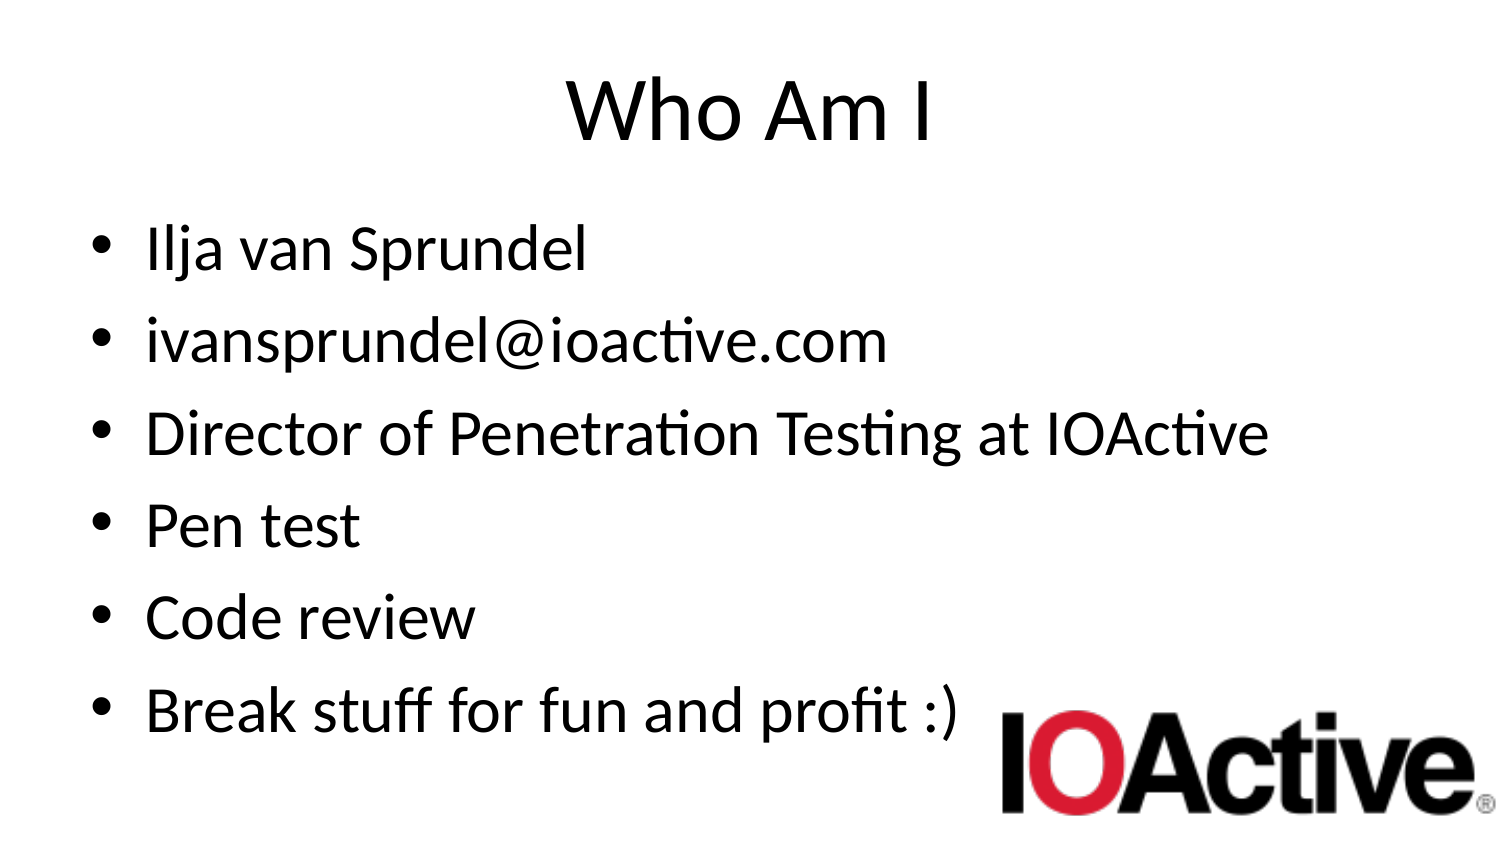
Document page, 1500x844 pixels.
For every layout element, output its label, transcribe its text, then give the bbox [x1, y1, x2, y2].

title Who Am I [75, 33, 1425, 175]
picture [1000, 709, 1500, 818]
list Ilja van Sprundel ivansprundel@ioactive.com Director of Penetration Testing at IOActive Pen test Code review Break stuff for fun and profit :) [75, 196, 1425, 754]
